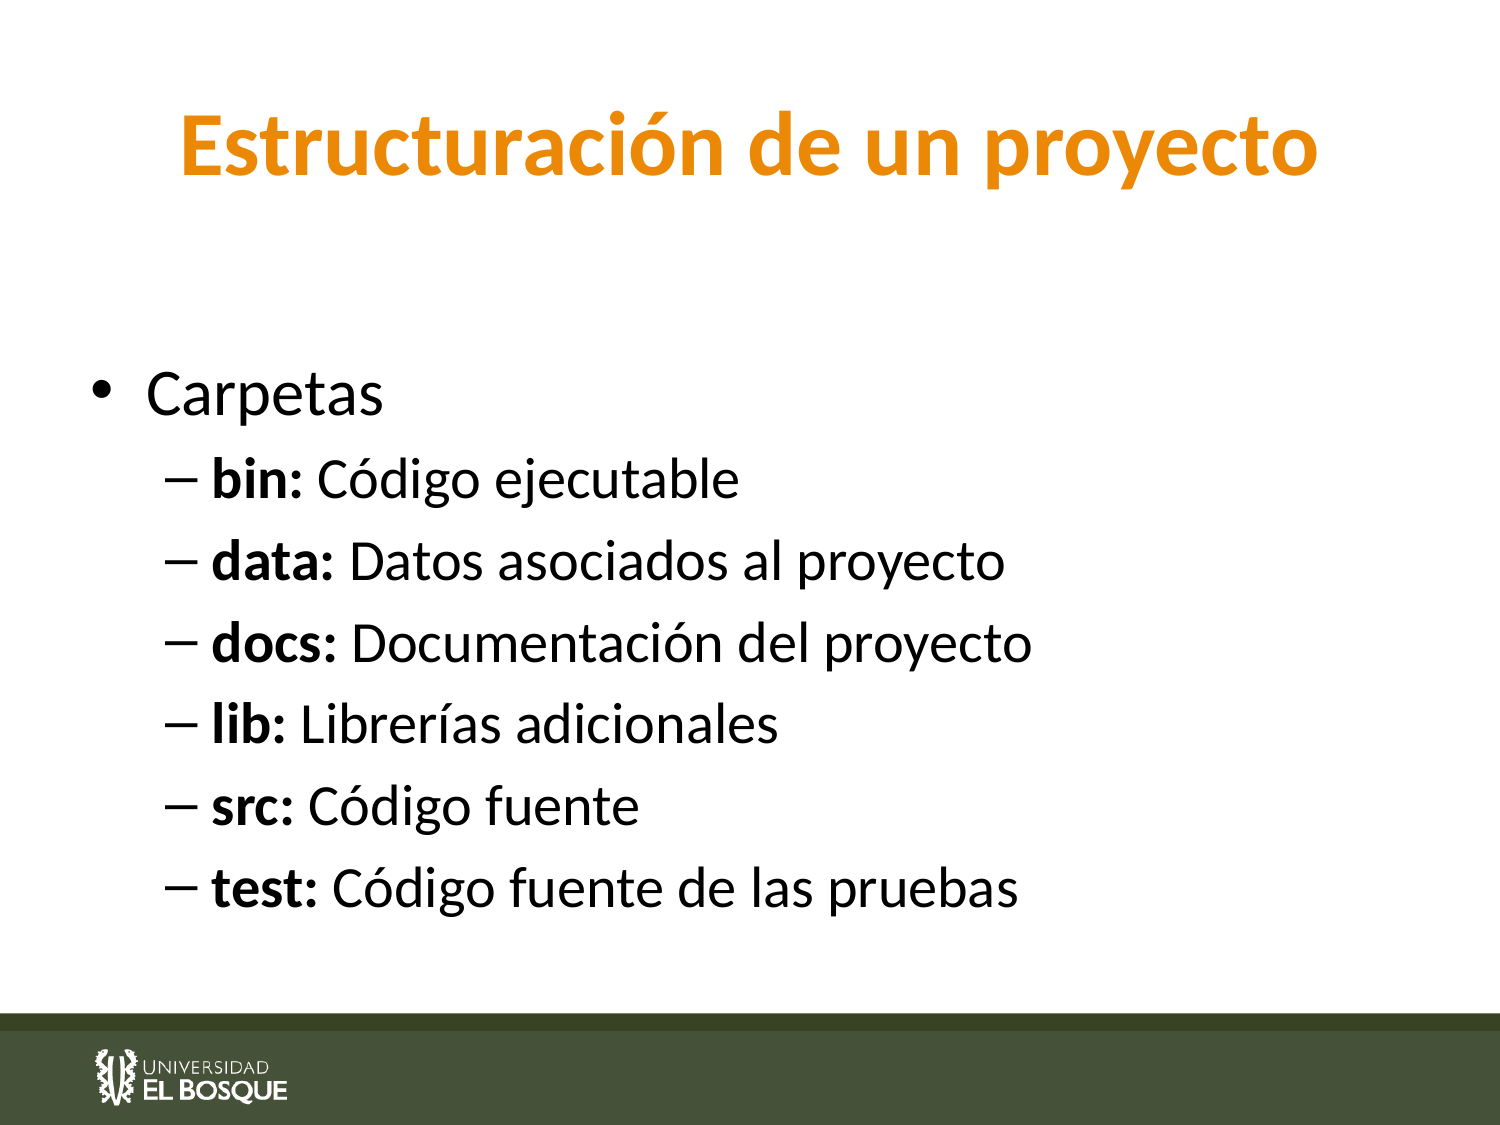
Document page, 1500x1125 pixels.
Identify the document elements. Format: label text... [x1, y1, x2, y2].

picture [76, 1031, 305, 1125]
list Carpetas bin: Código ejecutable data: Datos asociados al proyecto docs: Documentación del proyecto lib: Librerías adicionales src: Código fuente test: Código fuente de las pruebas [75, 262, 1425, 1005]
title Estructuración de un proyecto [75, 45, 1425, 233]
